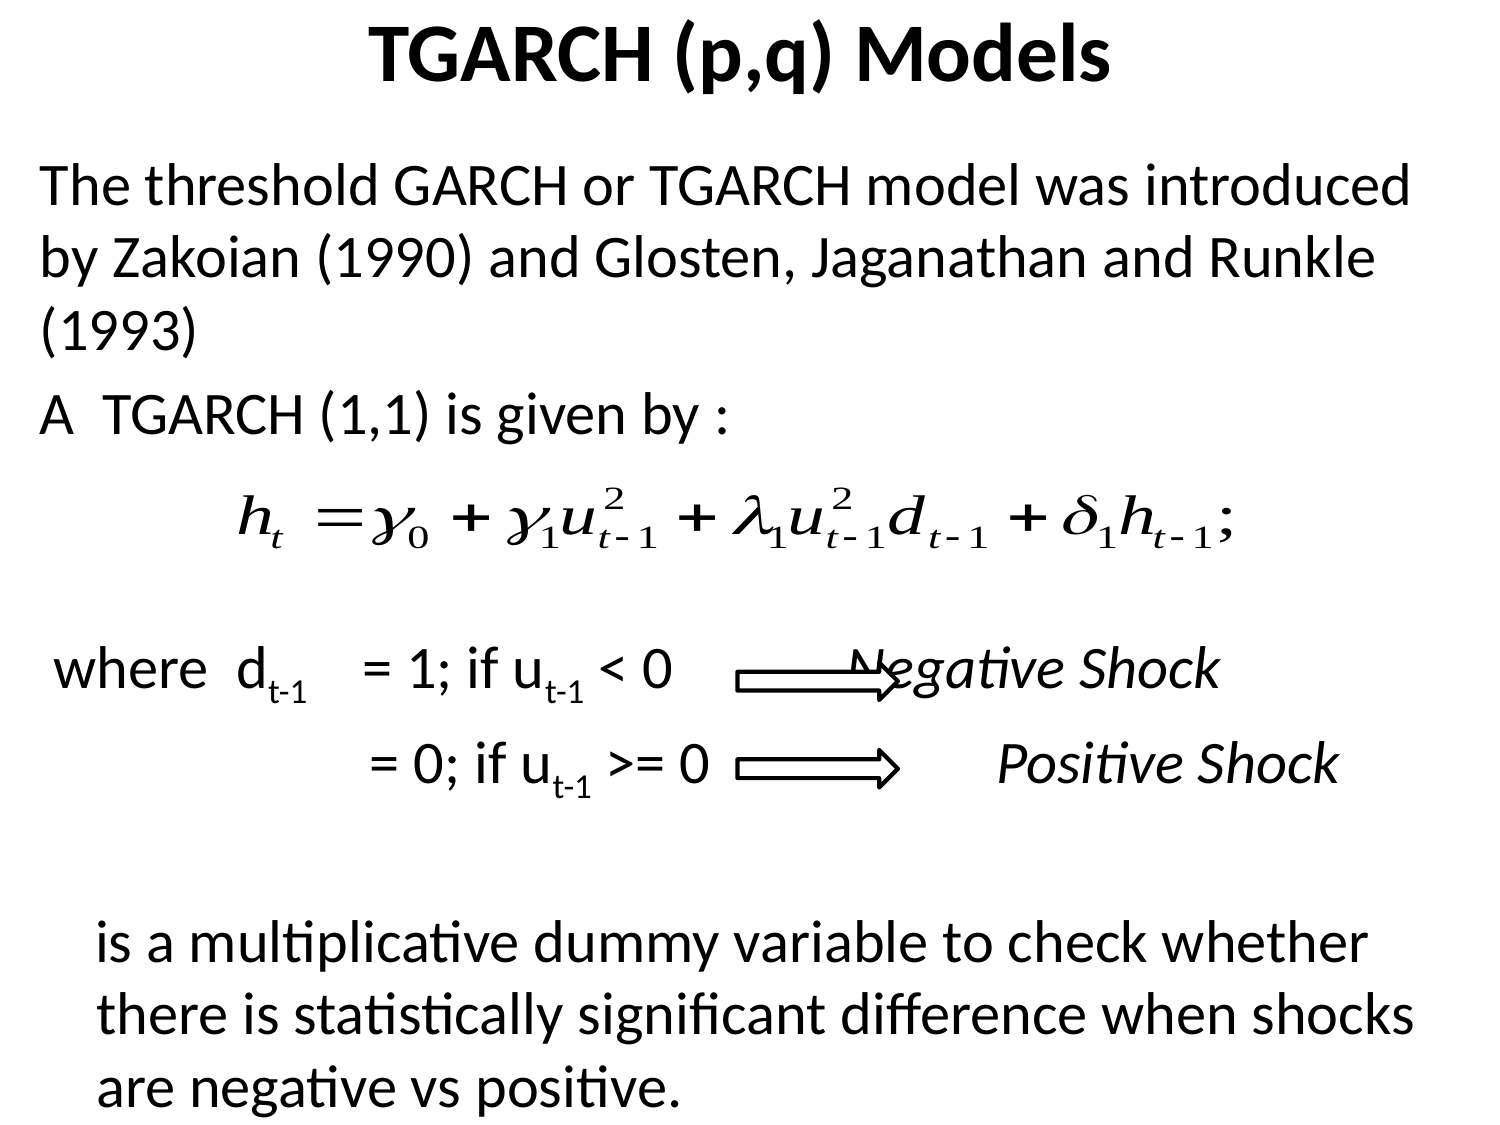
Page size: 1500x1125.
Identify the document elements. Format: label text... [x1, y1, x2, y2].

text_box [735, 748, 901, 790]
title TGARCH (p,q) Models [0, 1, 1500, 106]
list The threshold GARCH or TGARCH model was introduced by Zakoian (1990) and Glosten, Jaganathan and Runkle (1993) A TGARCH (1,1) is given by : where dt-1 = 1; if ut-1 < 0 Negative Shock = 0; if ut-1 >= 0 Positive Shock is a multiplicative dummy variable to check whether there is statistically significant difference when shocks are negative vs positive. [24, 137, 1475, 1125]
text_box [735, 660, 901, 702]
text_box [224, 474, 1248, 643]
